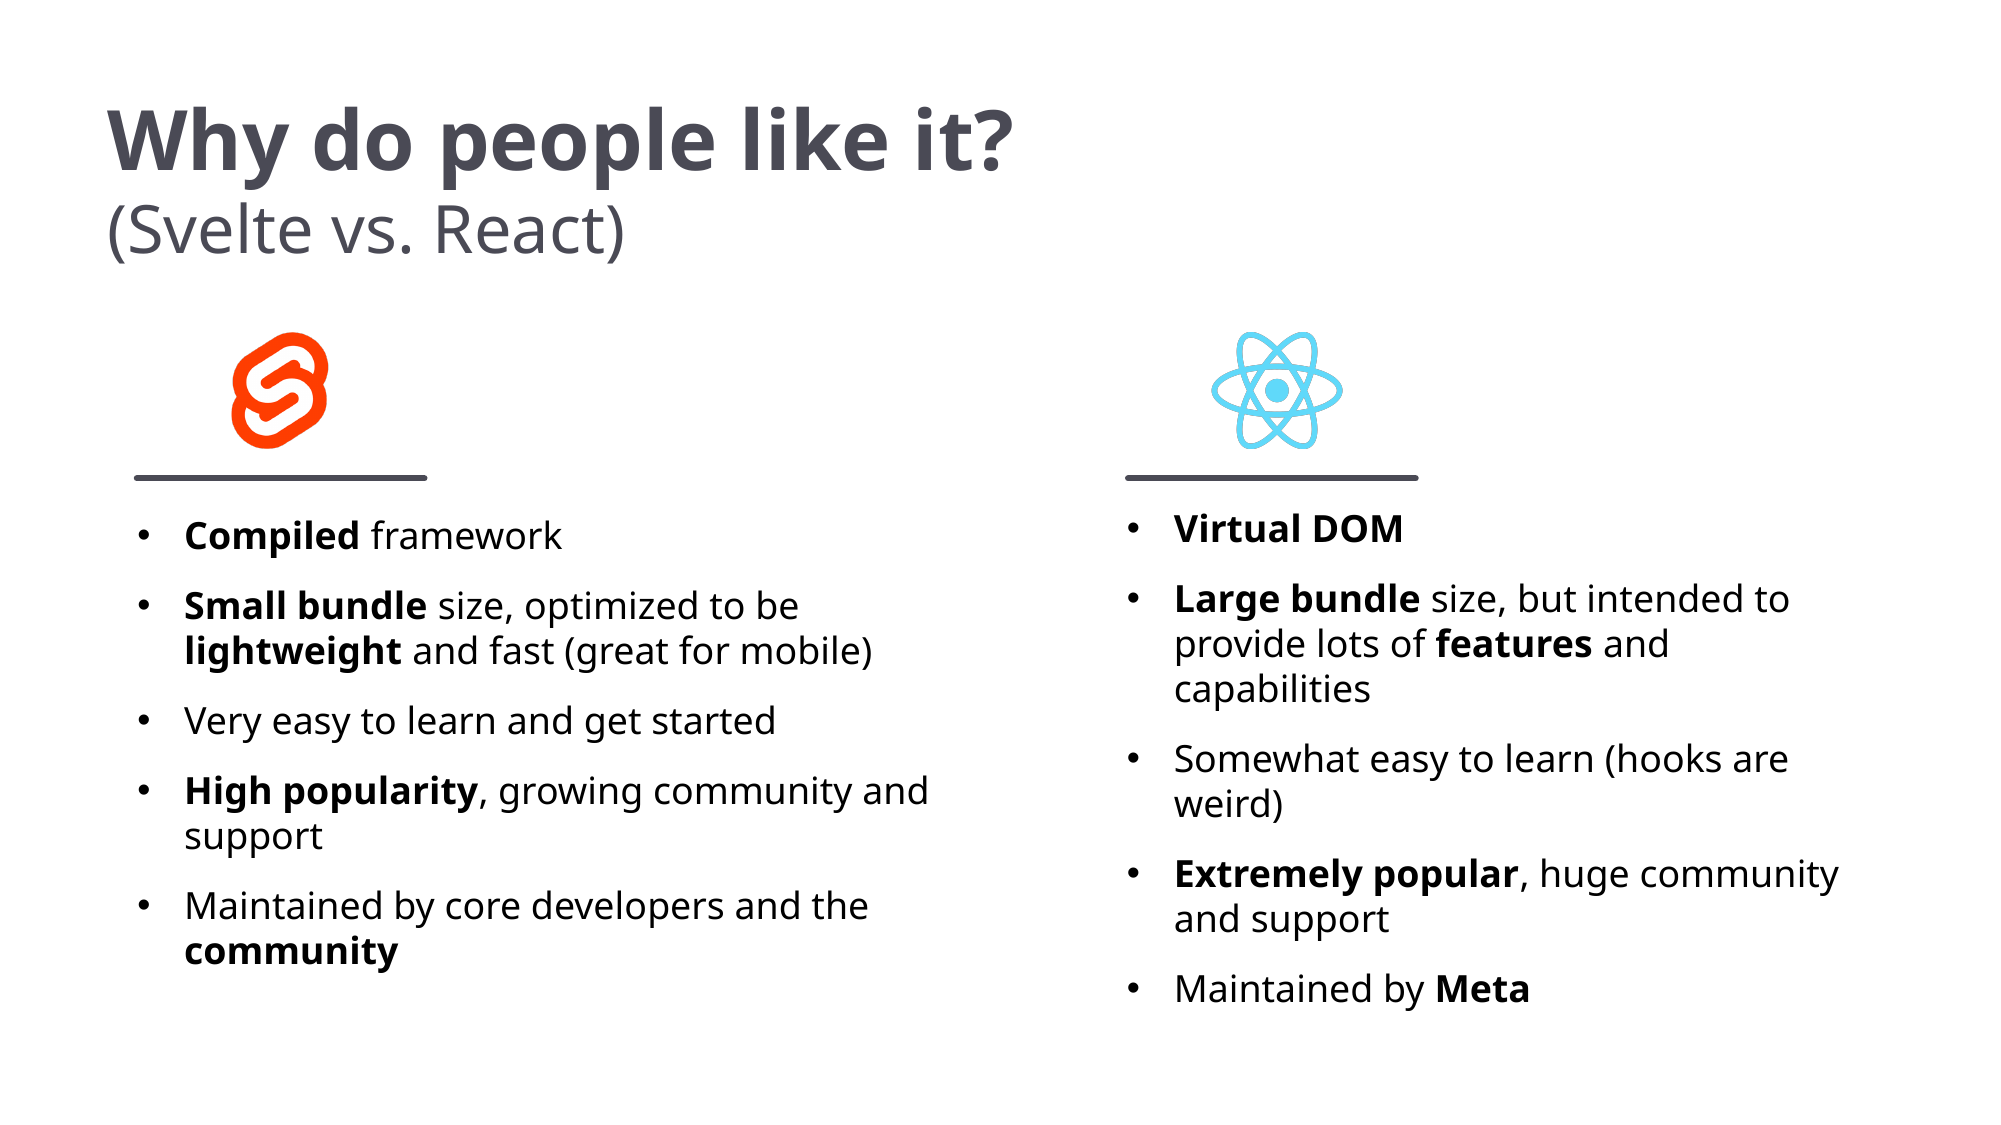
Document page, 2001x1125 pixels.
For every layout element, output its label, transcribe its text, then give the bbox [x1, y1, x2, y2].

picture [1210, 332, 1344, 449]
text_box Compiled framework Small bundle size, optimized to be lightweight and fast (great for mobile) Very easy to learn and get started High popularity, growing community and support Maintained by core developers and the community [122, 504, 1000, 980]
text_box Why do people like it? (Svelte vs. React) [92, 79, 1096, 275]
text_box Virtual DOM Large bundle size, but intended to provide lots of features and capabilities Somewhat easy to learn (hooks are weird) Extremely popular, huge community and support Maintained by Meta [1112, 497, 1878, 1088]
picture [231, 332, 330, 449]
